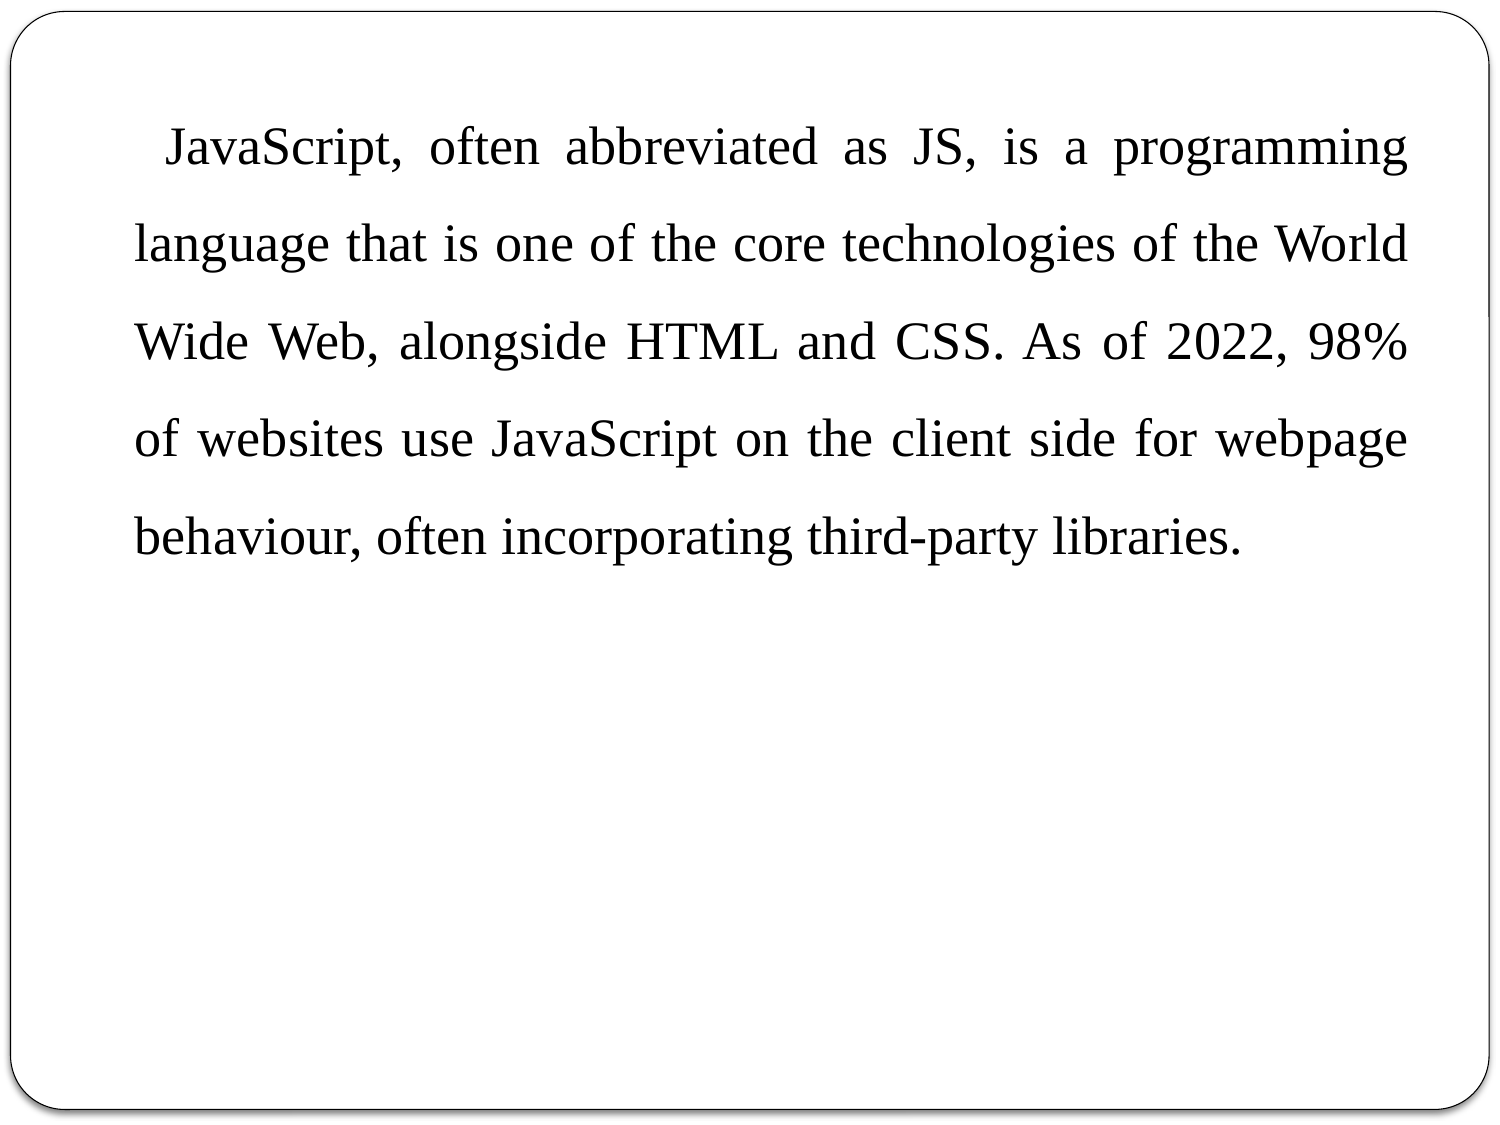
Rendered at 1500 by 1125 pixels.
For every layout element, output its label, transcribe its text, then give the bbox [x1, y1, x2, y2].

list JavaScript, often abbreviated as JS, is a programming language that is one of the core technologies of the World Wide Web, alongside HTML and CSS. As of 2022, 98% of websites use JavaScript on the client side for webpage behaviour, often incorporating third-party libraries. [75, 70, 1425, 1005]
